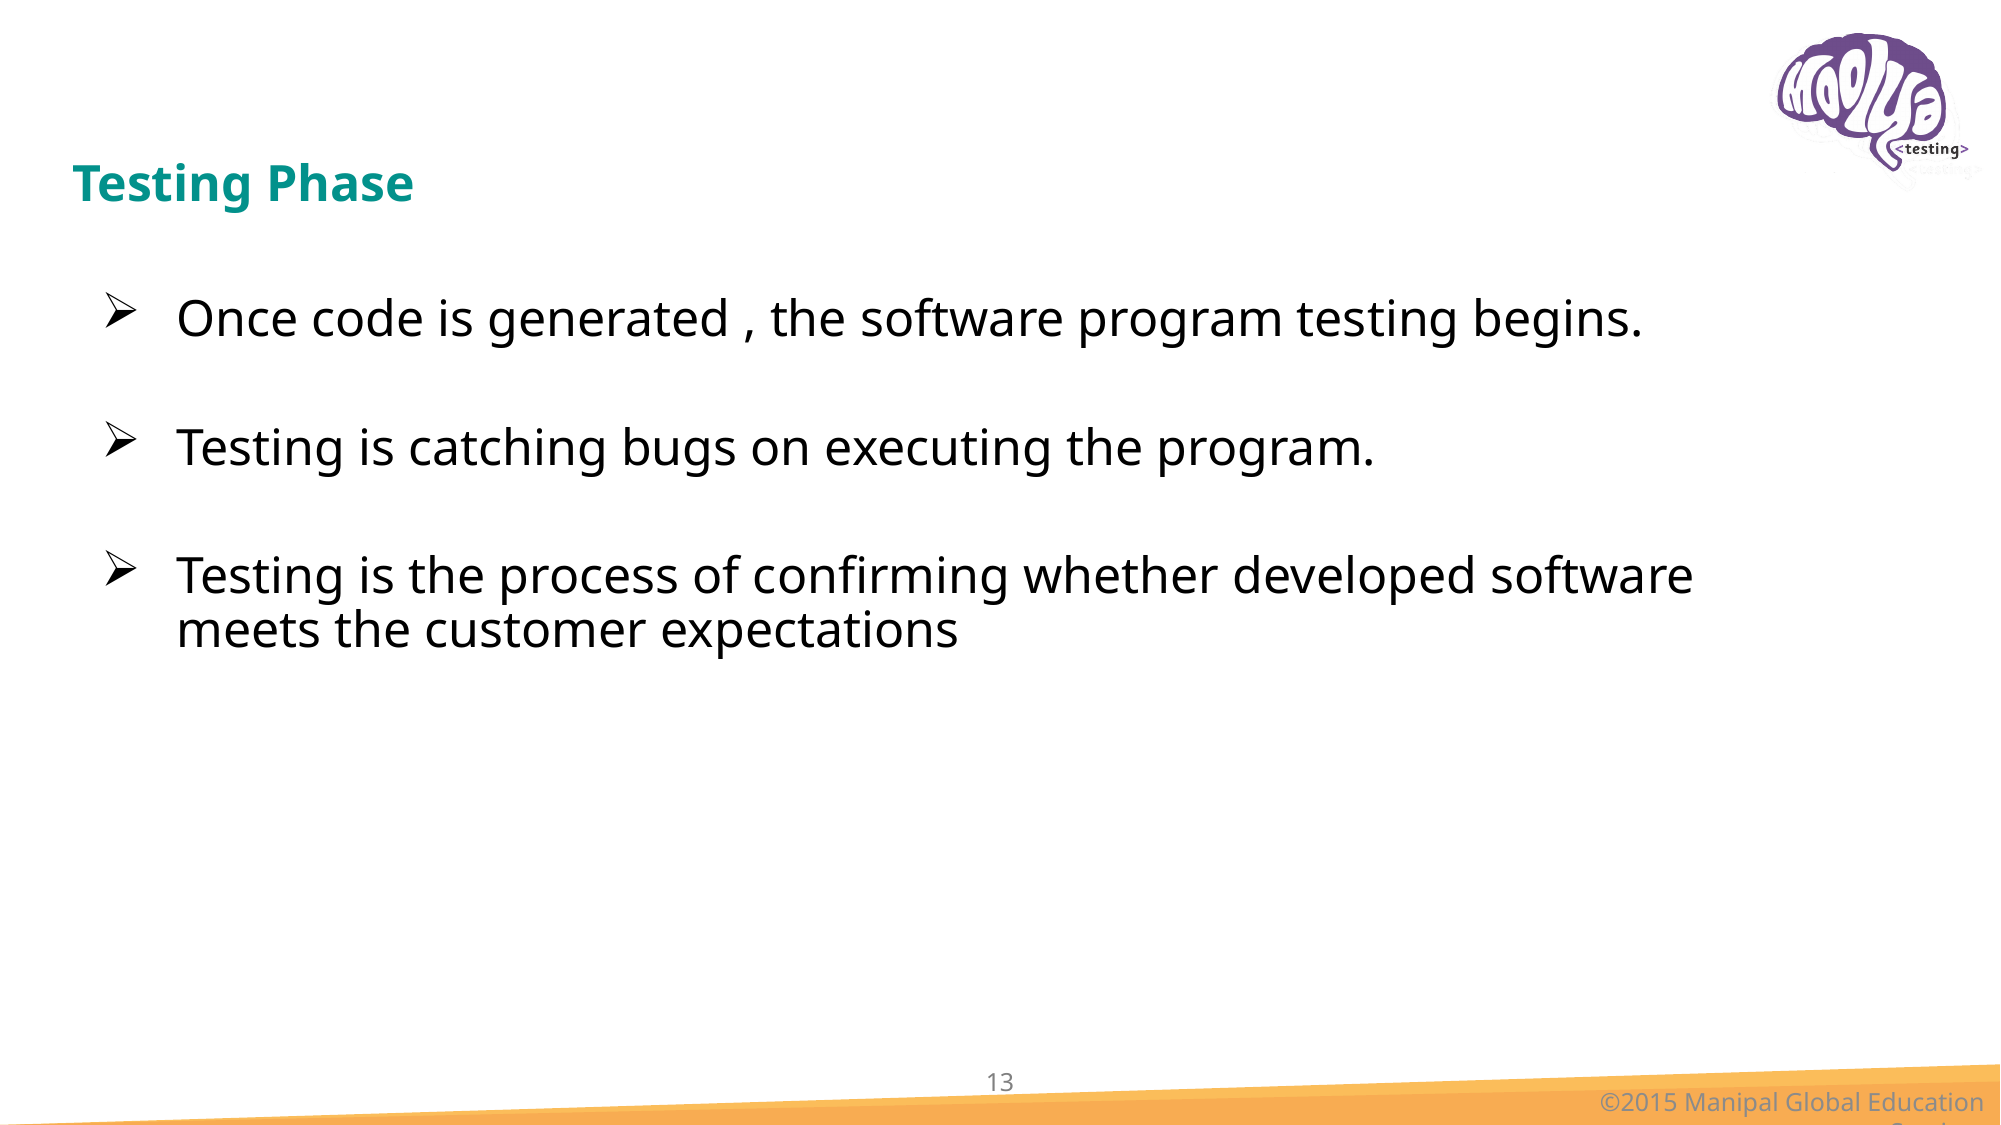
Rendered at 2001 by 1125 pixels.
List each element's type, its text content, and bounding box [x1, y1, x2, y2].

list Once code is generated , the software program testing begins. Testing is catching bugs on executing the program. Testing is the process of confirming whether developed software meets the customer expectations [86, 285, 1830, 1036]
title Testing Phase [57, 151, 1377, 212]
picture [1732, 0, 2001, 255]
